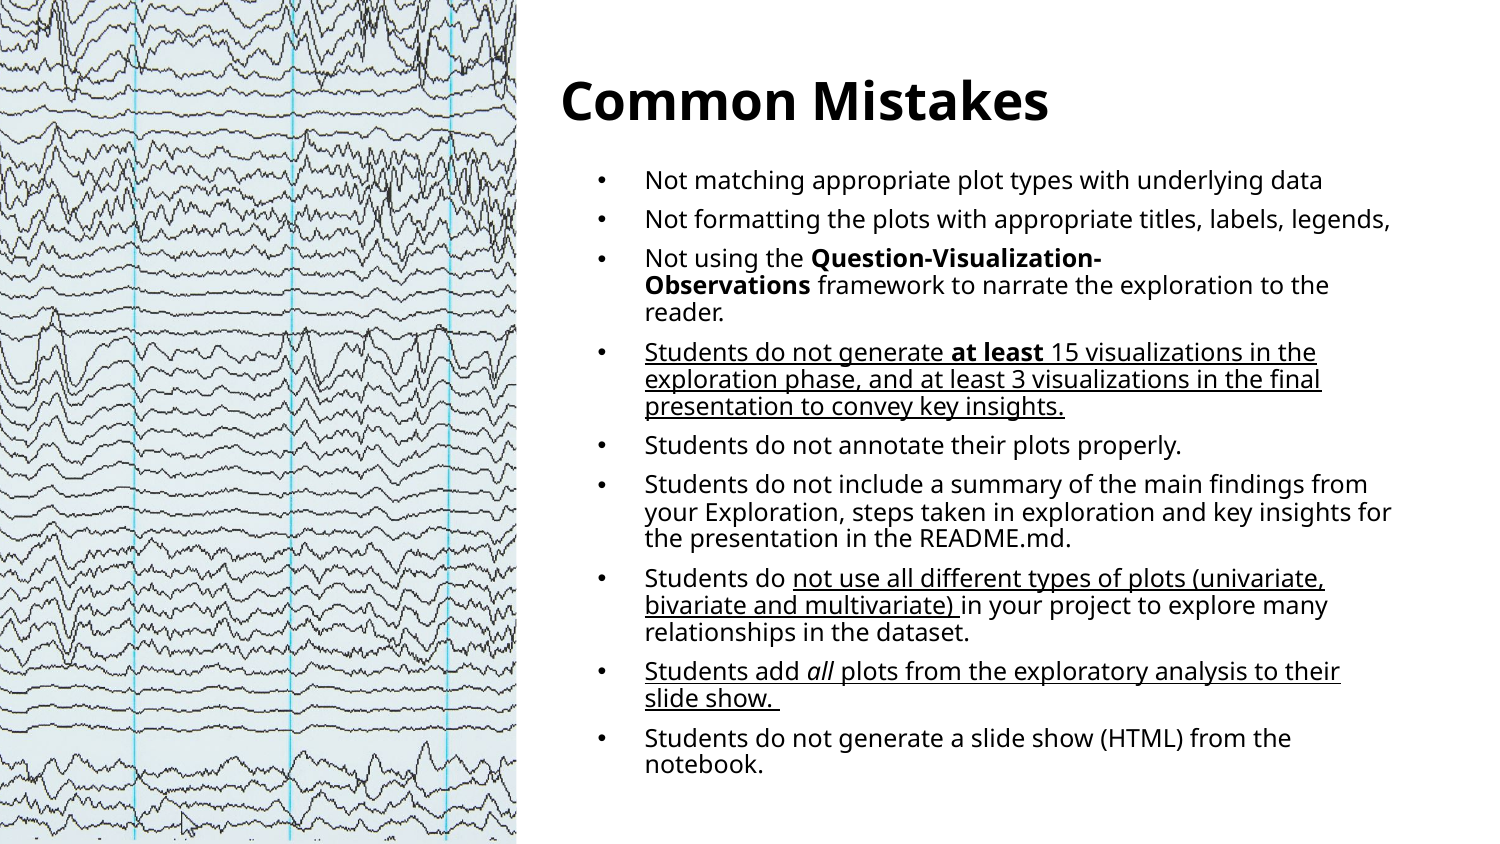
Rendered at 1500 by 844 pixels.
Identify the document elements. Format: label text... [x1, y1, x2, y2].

title Common Mistakes [560, 67, 1397, 132]
text_box [518, 0, 1500, 844]
picture [0, 0, 517, 844]
list Not matching appropriate plot types with underlying data Not formatting the plots with appropriate titles, labels, legends, Not using the Question-Visualization-Observations framework to narrate the exploration to the reader. Students do not generate at least 15 visualizations in the exploration phase, and at least 3 visualizations in the final presentation to convey key insights. Students do not annotate their plots properly. Students do not include a summary of the main findings from your Exploration, steps taken in exploration and key insights for the presentation in the README.md. Students do not use all different types of plots (univariate, bivariate and multivariate) in your project to explore many relationships in the dataset. Students add all plots from the exploratory analysis to their slide show. Students do not generate a slide show (HTML) from the notebook. [560, 167, 1397, 795]
